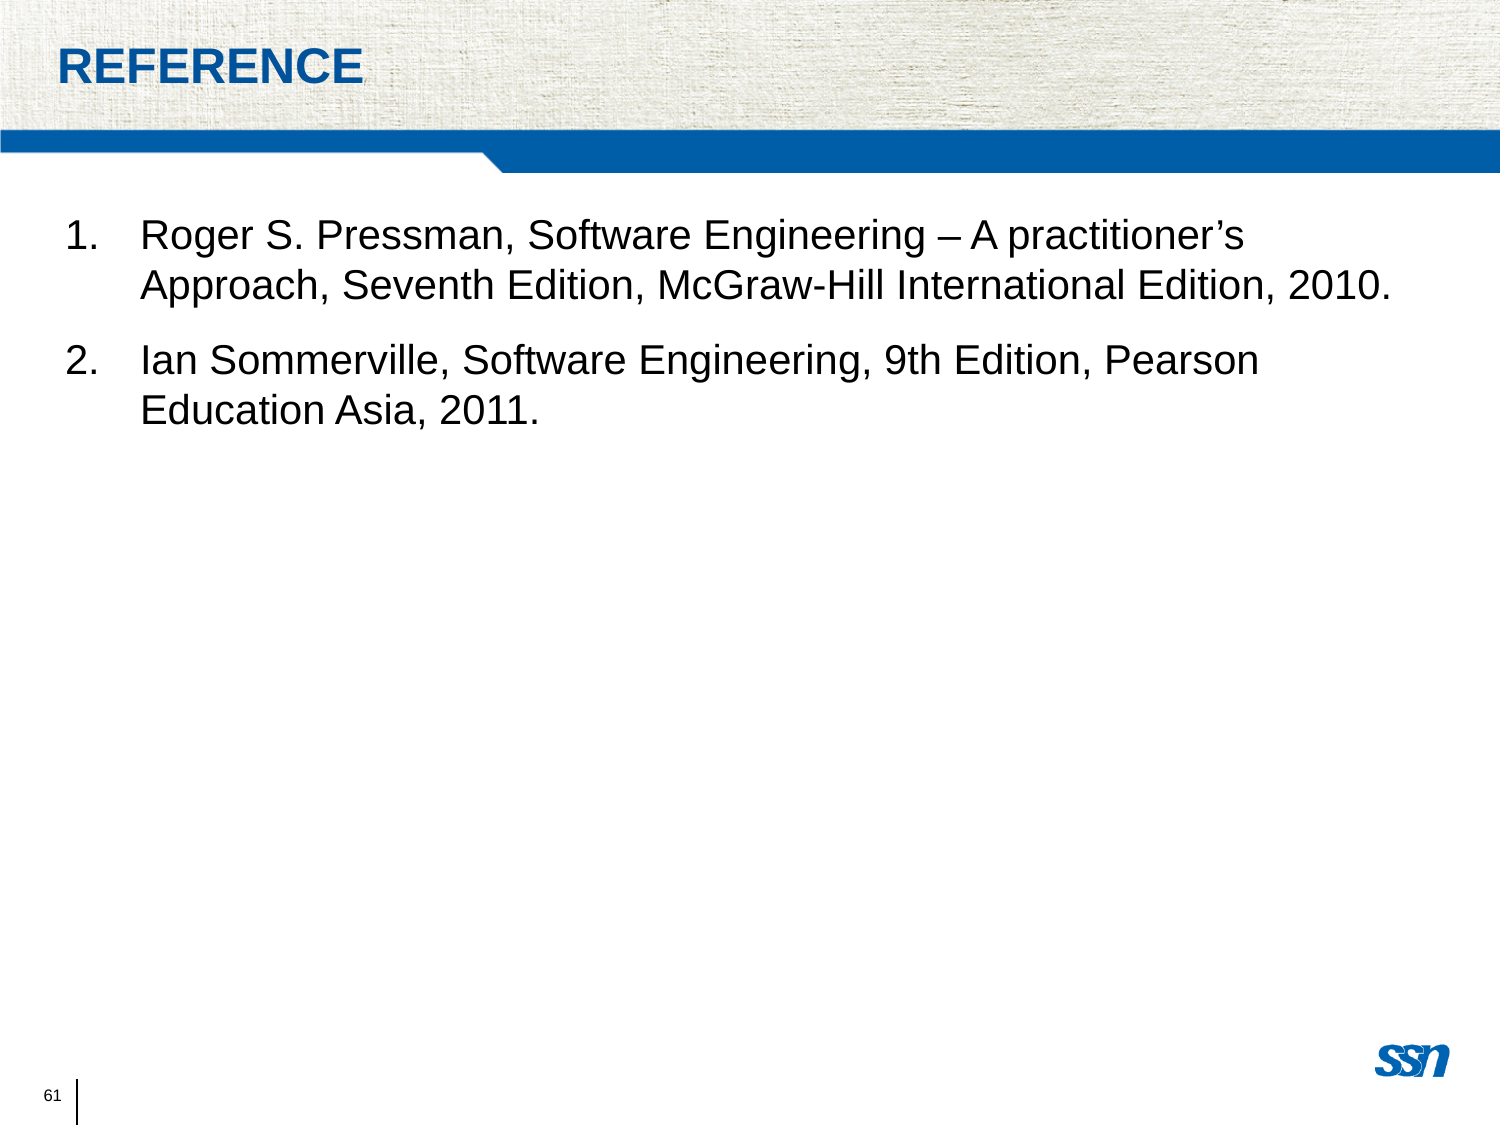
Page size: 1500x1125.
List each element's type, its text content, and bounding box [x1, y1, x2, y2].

title reference [50, 2, 1450, 126]
picture [1374, 1043, 1450, 1078]
picture [0, 0, 1500, 173]
list Roger S. Pressman, Software Engineering – A practitioner’s Approach, Seventh Edition, McGraw-Hill International Edition, 2010. Ian Sommerville, Software Engineering, 9th Edition, Pearson Education Asia, 2011. [50, 200, 1450, 943]
